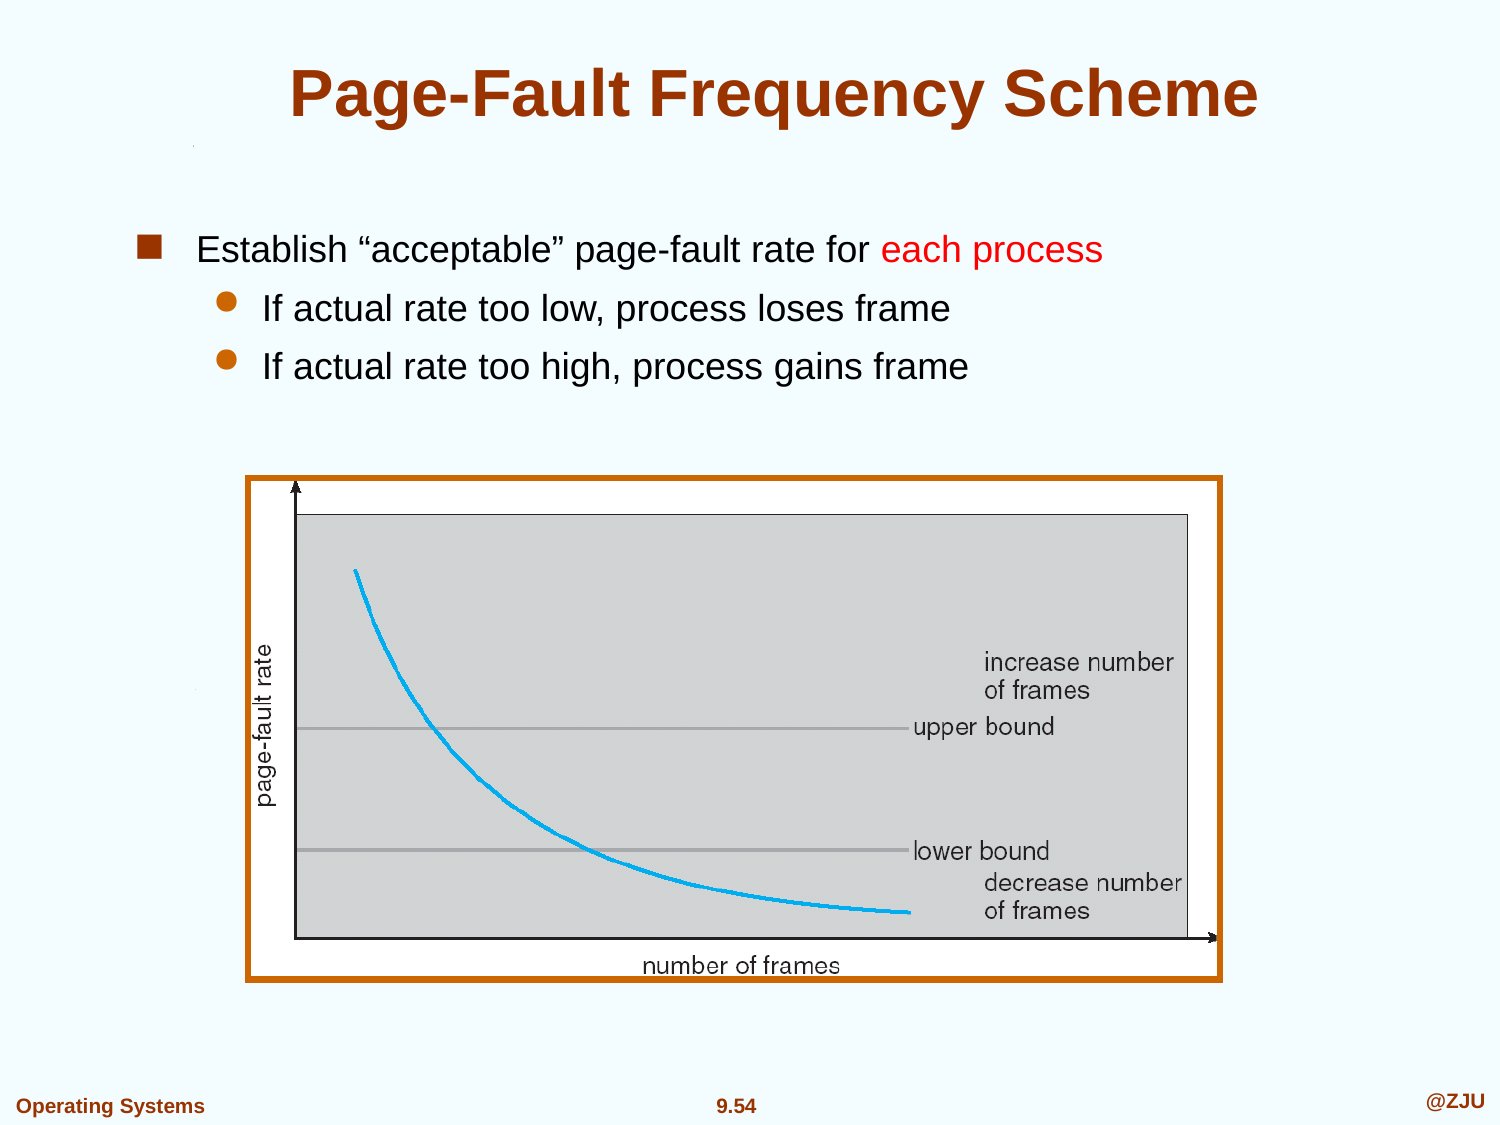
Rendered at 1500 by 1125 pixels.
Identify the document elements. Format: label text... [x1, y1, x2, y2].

title Page-Fault Frequency Scheme [112, 37, 1438, 138]
picture [250, 480, 1217, 977]
list Establish “acceptable” page-fault rate for each process If actual rate too low, process loses frame If actual rate too high, process gains frame [125, 217, 1279, 456]
